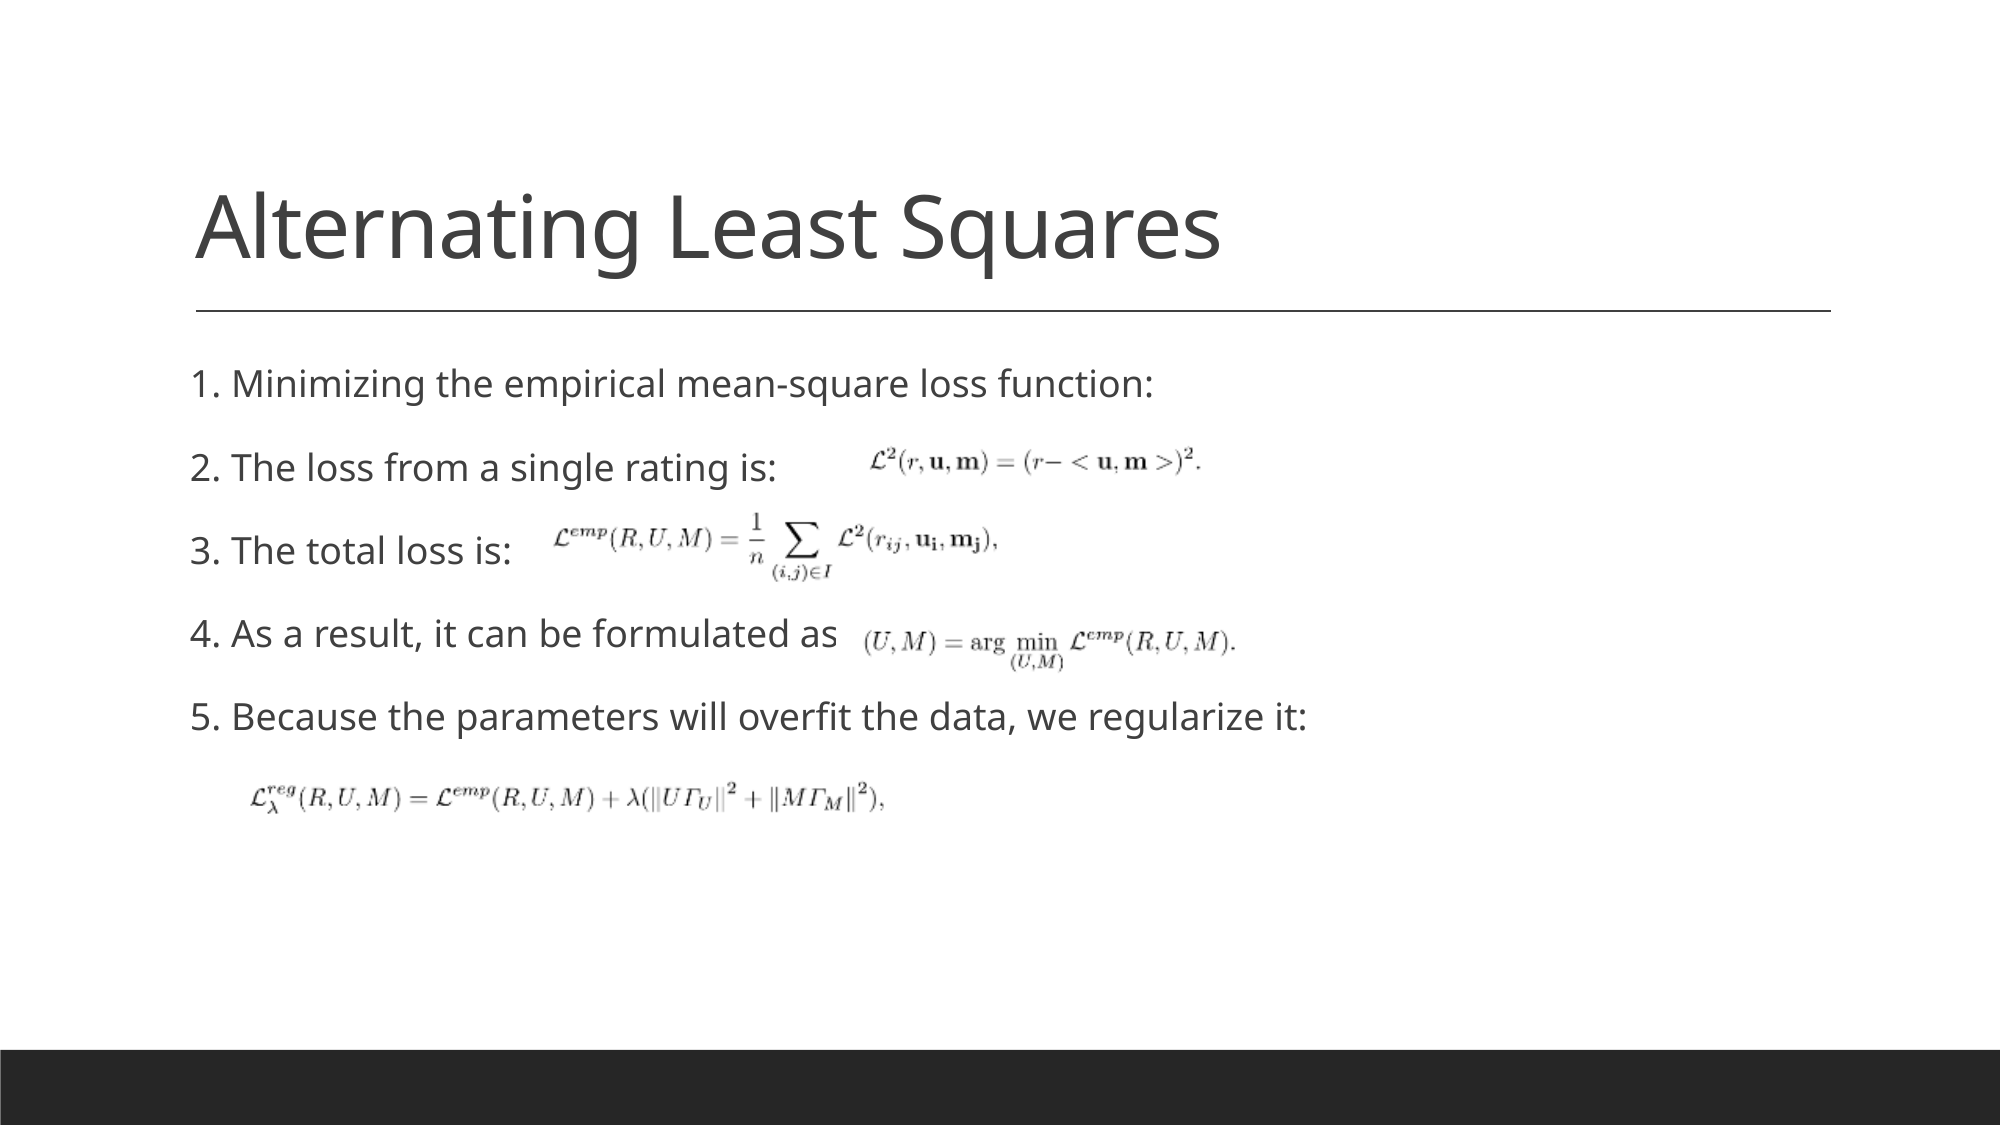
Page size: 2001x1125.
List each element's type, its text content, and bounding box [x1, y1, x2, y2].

list 1. Minimizing the empirical mean-square loss function: 2. The loss from a single rating is: 3. The total loss is: 4. As a result, it can be formulated as: 5. Because the parameters will overfit the data, we regularize it: [174, 343, 1825, 961]
title Alternating Least Squares [180, 47, 1830, 285]
picture [835, 613, 1286, 698]
picture [231, 761, 935, 840]
picture [521, 429, 1250, 608]
